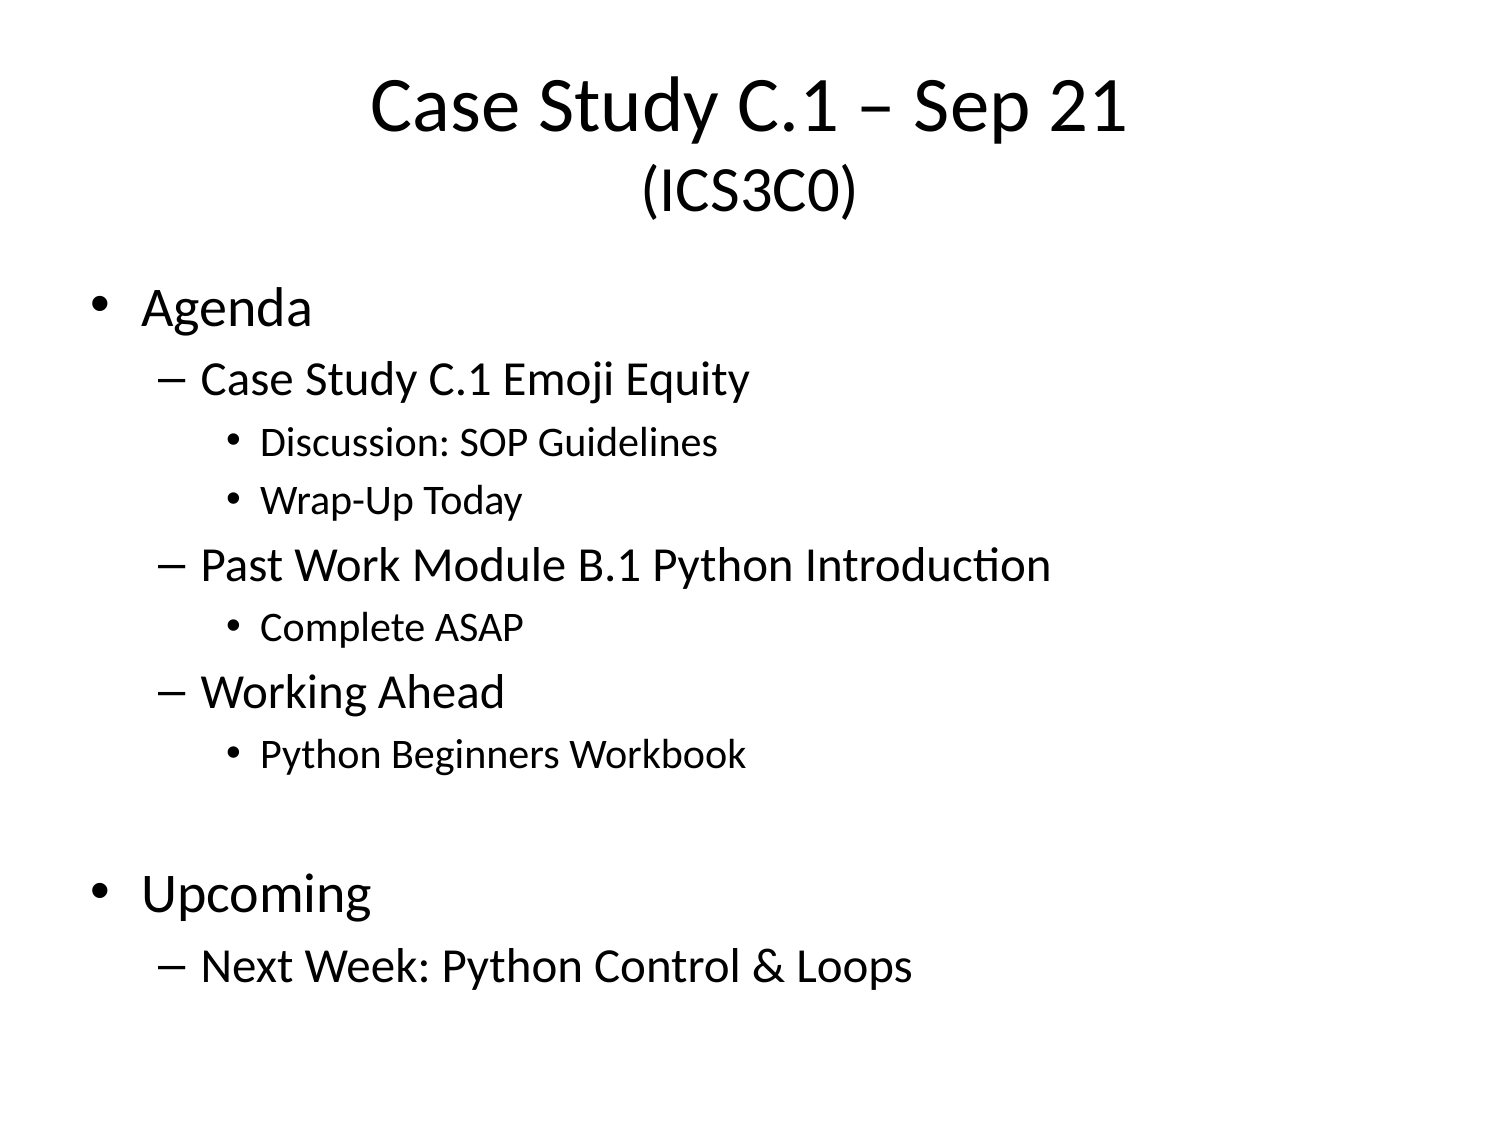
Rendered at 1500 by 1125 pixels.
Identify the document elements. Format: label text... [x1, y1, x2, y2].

title Case Study C.1 – Sep 21 (ICS3C0) [75, 45, 1425, 233]
list Agenda Case Study C.1 Emoji Equity Discussion: SOP Guidelines Wrap-Up Today Past Work Module B.1 Python Introduction Complete ASAP Working Ahead Python Beginners Workbook Upcoming Next Week: Python Control & Loops [75, 262, 1425, 1005]
